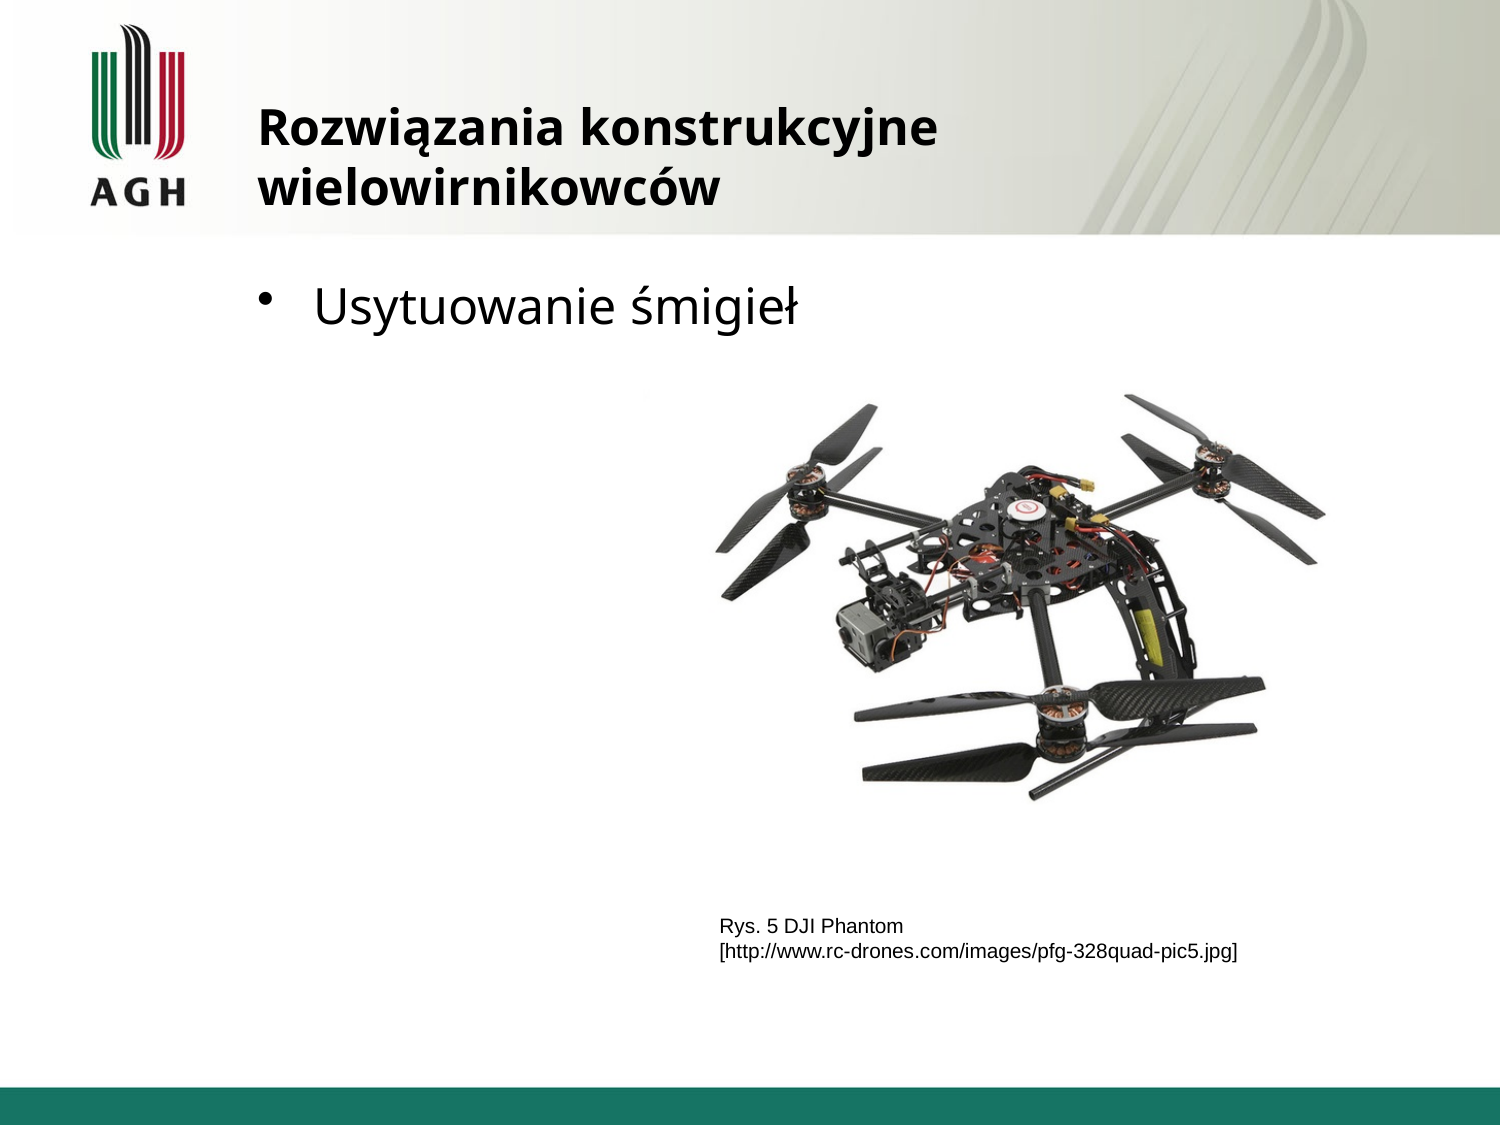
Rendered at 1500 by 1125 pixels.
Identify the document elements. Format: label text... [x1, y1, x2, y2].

title Rozwiązania konstrukcyjne wielowirnikowców [242, 78, 1425, 233]
list Usytuowanie śmigieł [242, 267, 1425, 1005]
picture [0, 0, 1500, 1125]
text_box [642, 365, 1428, 971]
